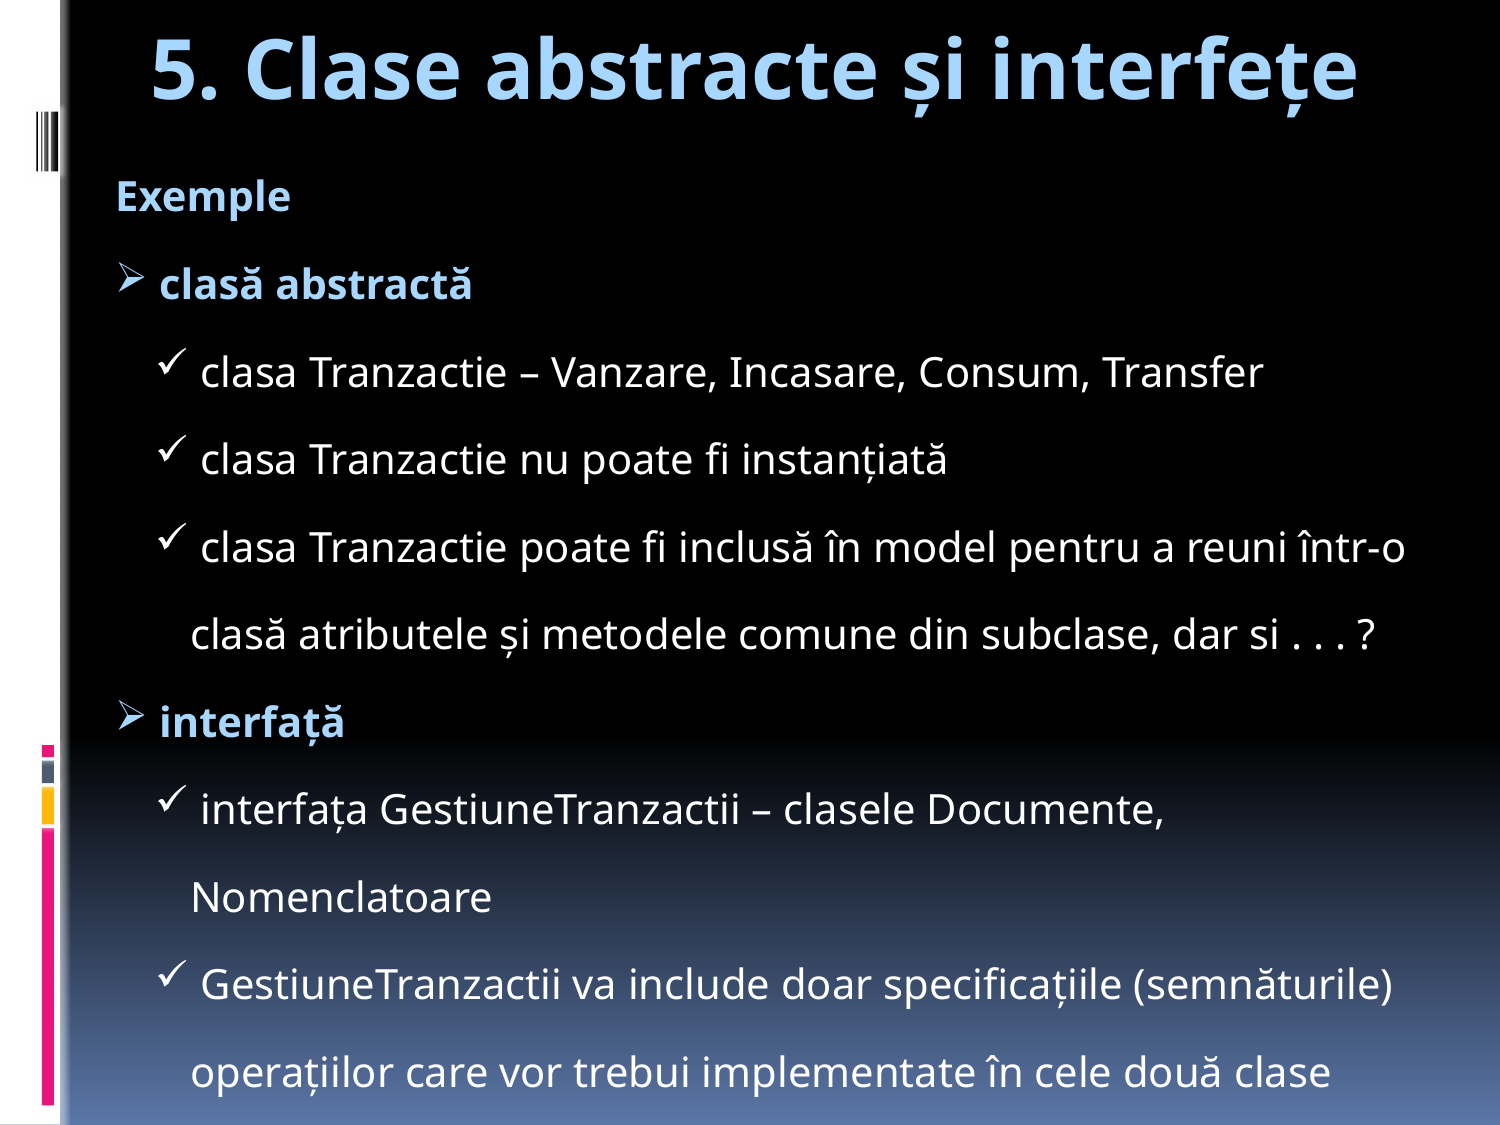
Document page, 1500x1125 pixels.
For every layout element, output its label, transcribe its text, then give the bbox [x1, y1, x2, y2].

text_box 5. Clase abstracte şi interfeţe [135, 9, 1376, 125]
text_box Exemple clasă abstractă clasa Tranzactie – Vanzare, Incasare, Consum, Transfer clasa Tranzactie nu poate fi instanţiată clasa Tranzactie poate fi inclusă în model pentru a reuni într-o clasă atributele şi metodele comune din subclase, dar si . . . ? interfaţă interfaţa GestiuneTranzactii – clasele Documente, Nomenclatoare GestiuneTranzactii va include doar specificaţiile (semnăturile) operaţiilor care vor trebui implementate în cele două clase [100, 125, 1459, 1103]
